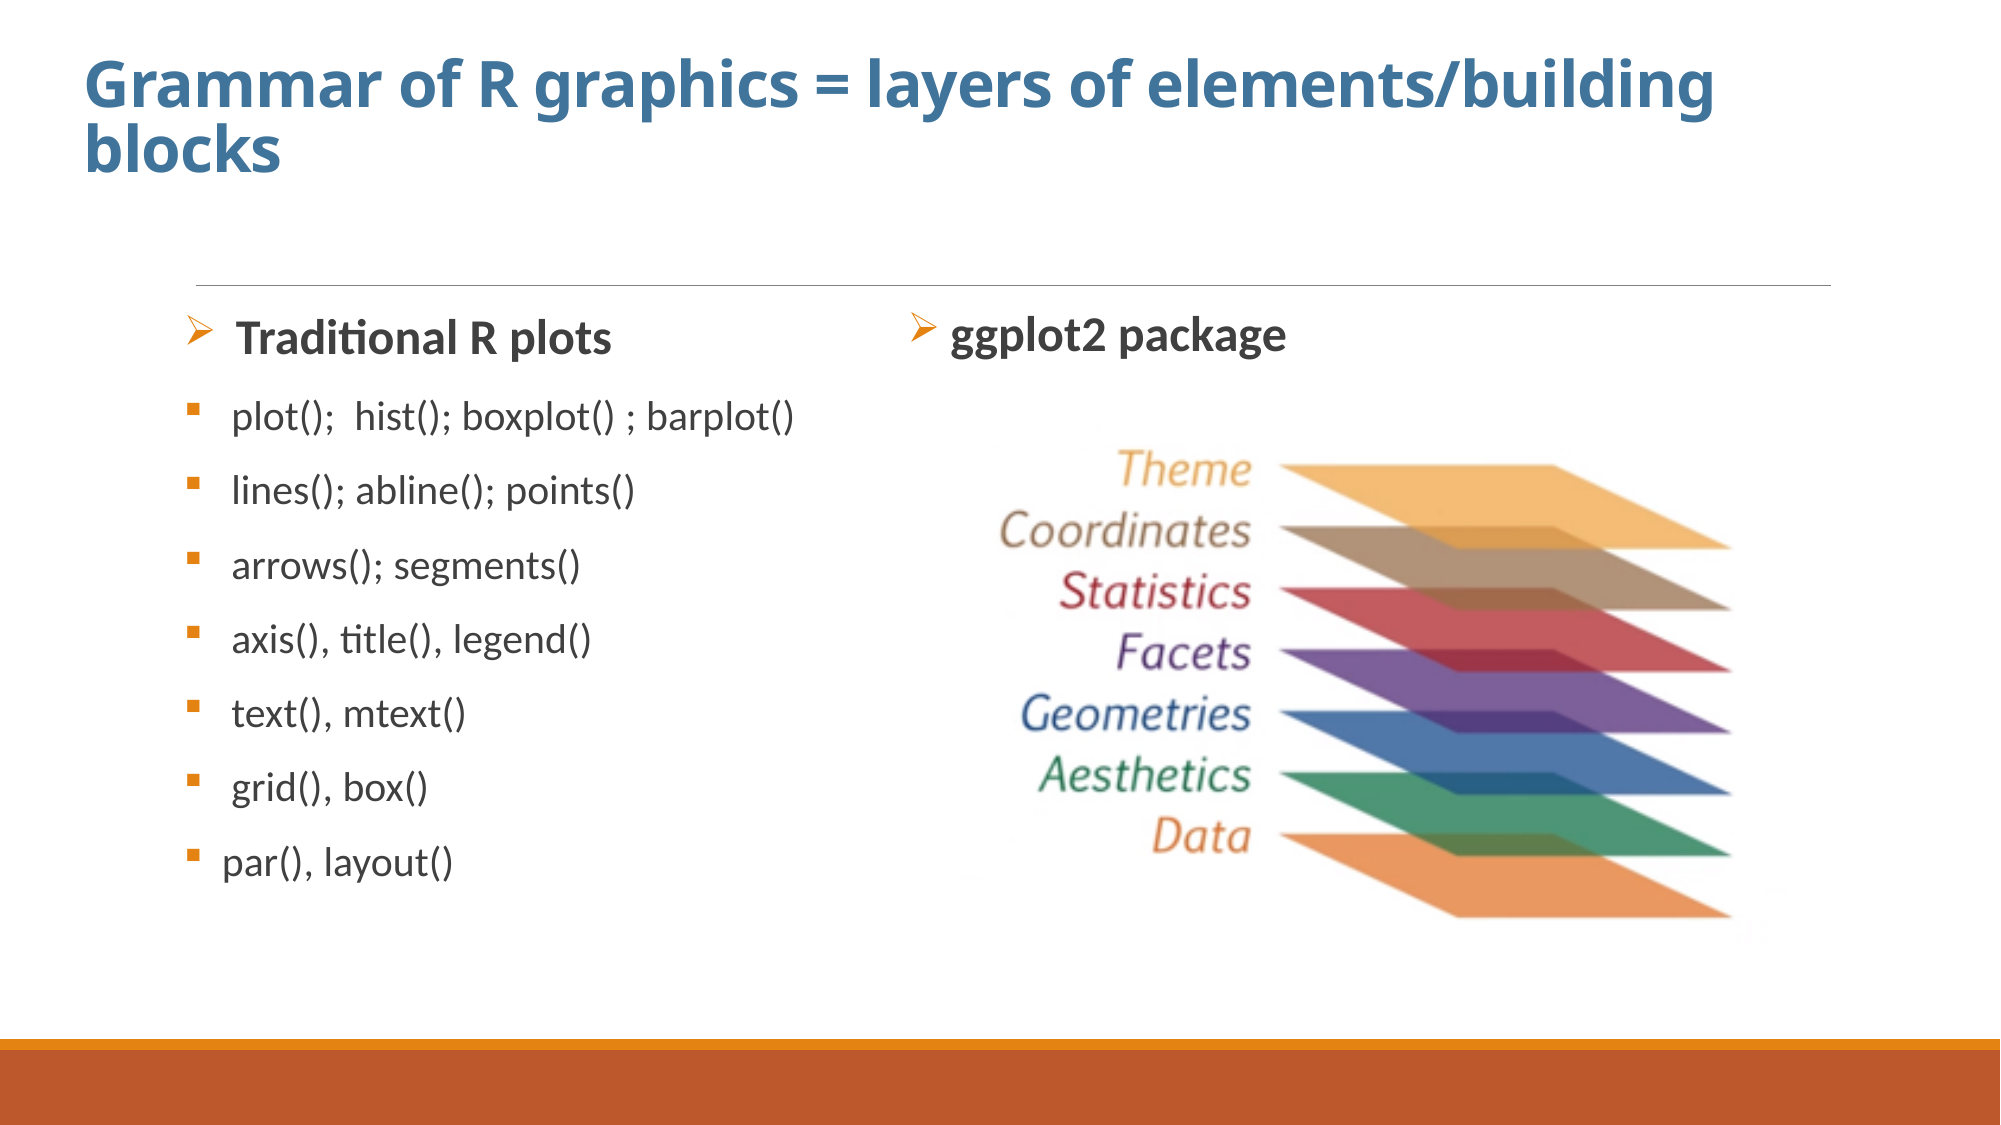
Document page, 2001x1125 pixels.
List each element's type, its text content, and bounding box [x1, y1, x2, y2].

list Traditional R plots plot(); hist(); boxplot() ; barplot() lines(); abline(); points() arrows(); segments() axis(), title(), legend() text(), mtext() grid(), box() par(), layout() [183, 304, 844, 964]
text_box ggplot2 package [907, 301, 1702, 962]
title Grammar of R graphics = layers of elements/building blocks [68, 46, 1824, 194]
picture [958, 390, 1788, 942]
